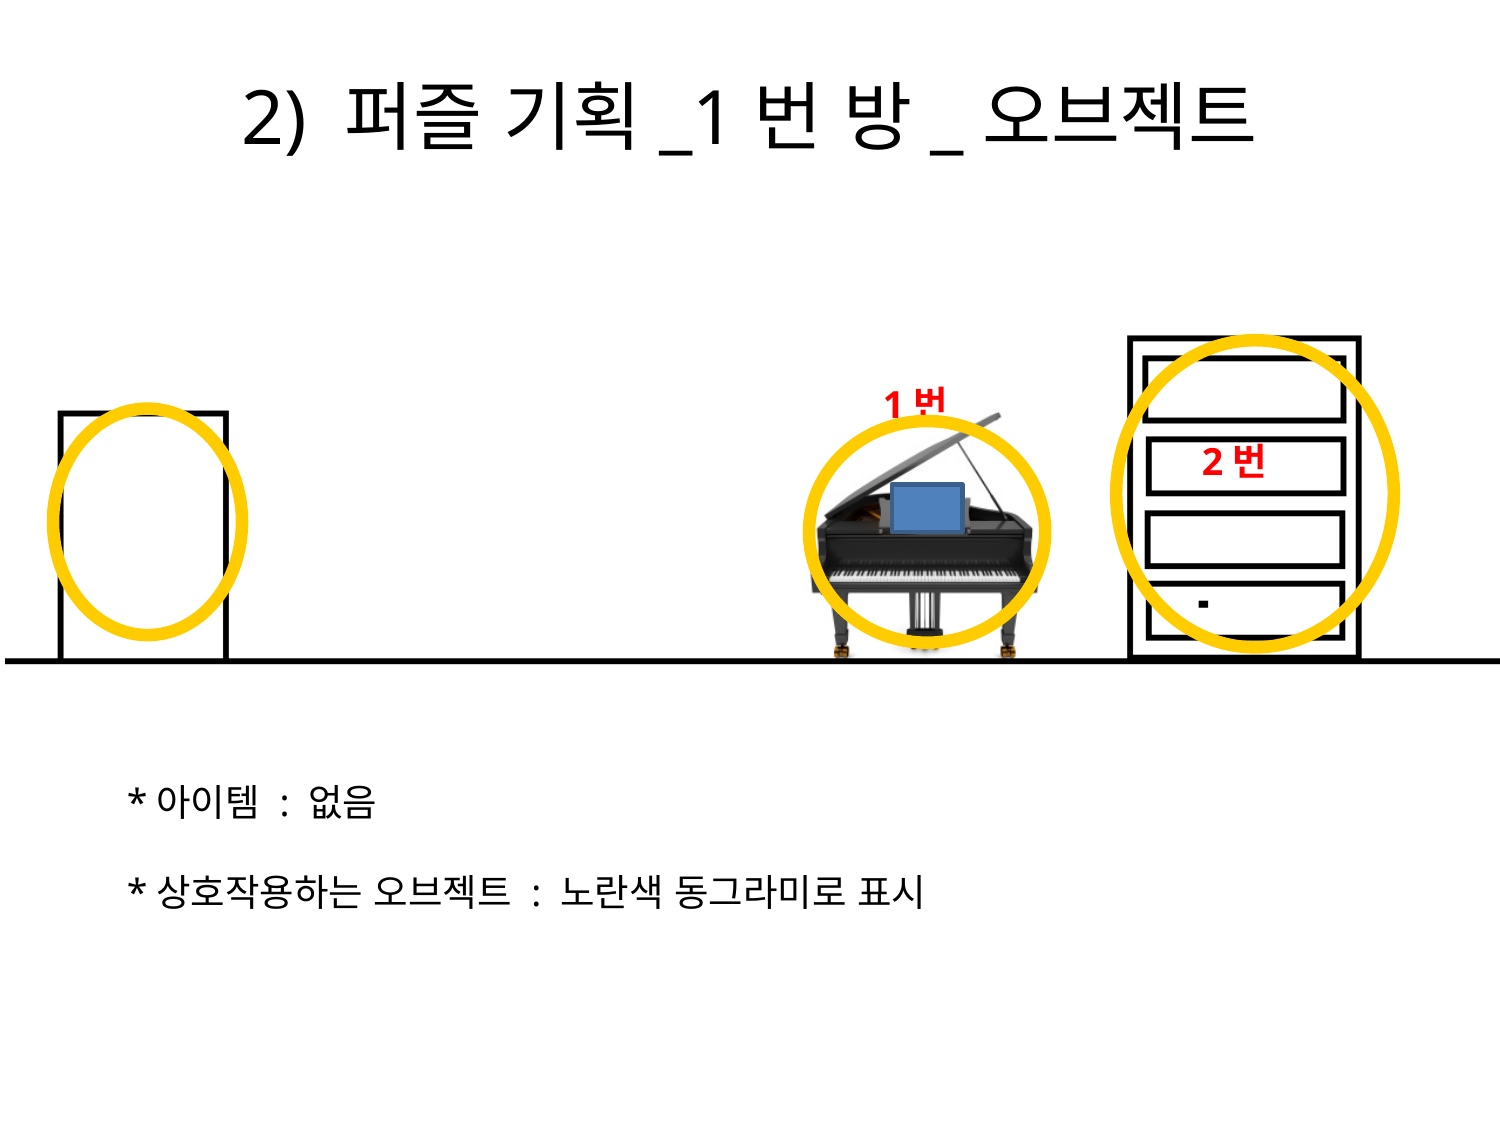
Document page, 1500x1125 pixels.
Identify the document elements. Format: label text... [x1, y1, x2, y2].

text_box *아이템 : 없음 *상호작용하는 오브젝트 : 노란색 동그라미로 표시 [112, 771, 1353, 1012]
picture [5, 223, 1500, 764]
title 2) 퍼즐 기획_1번 방_오브젝트 [75, 45, 1425, 185]
